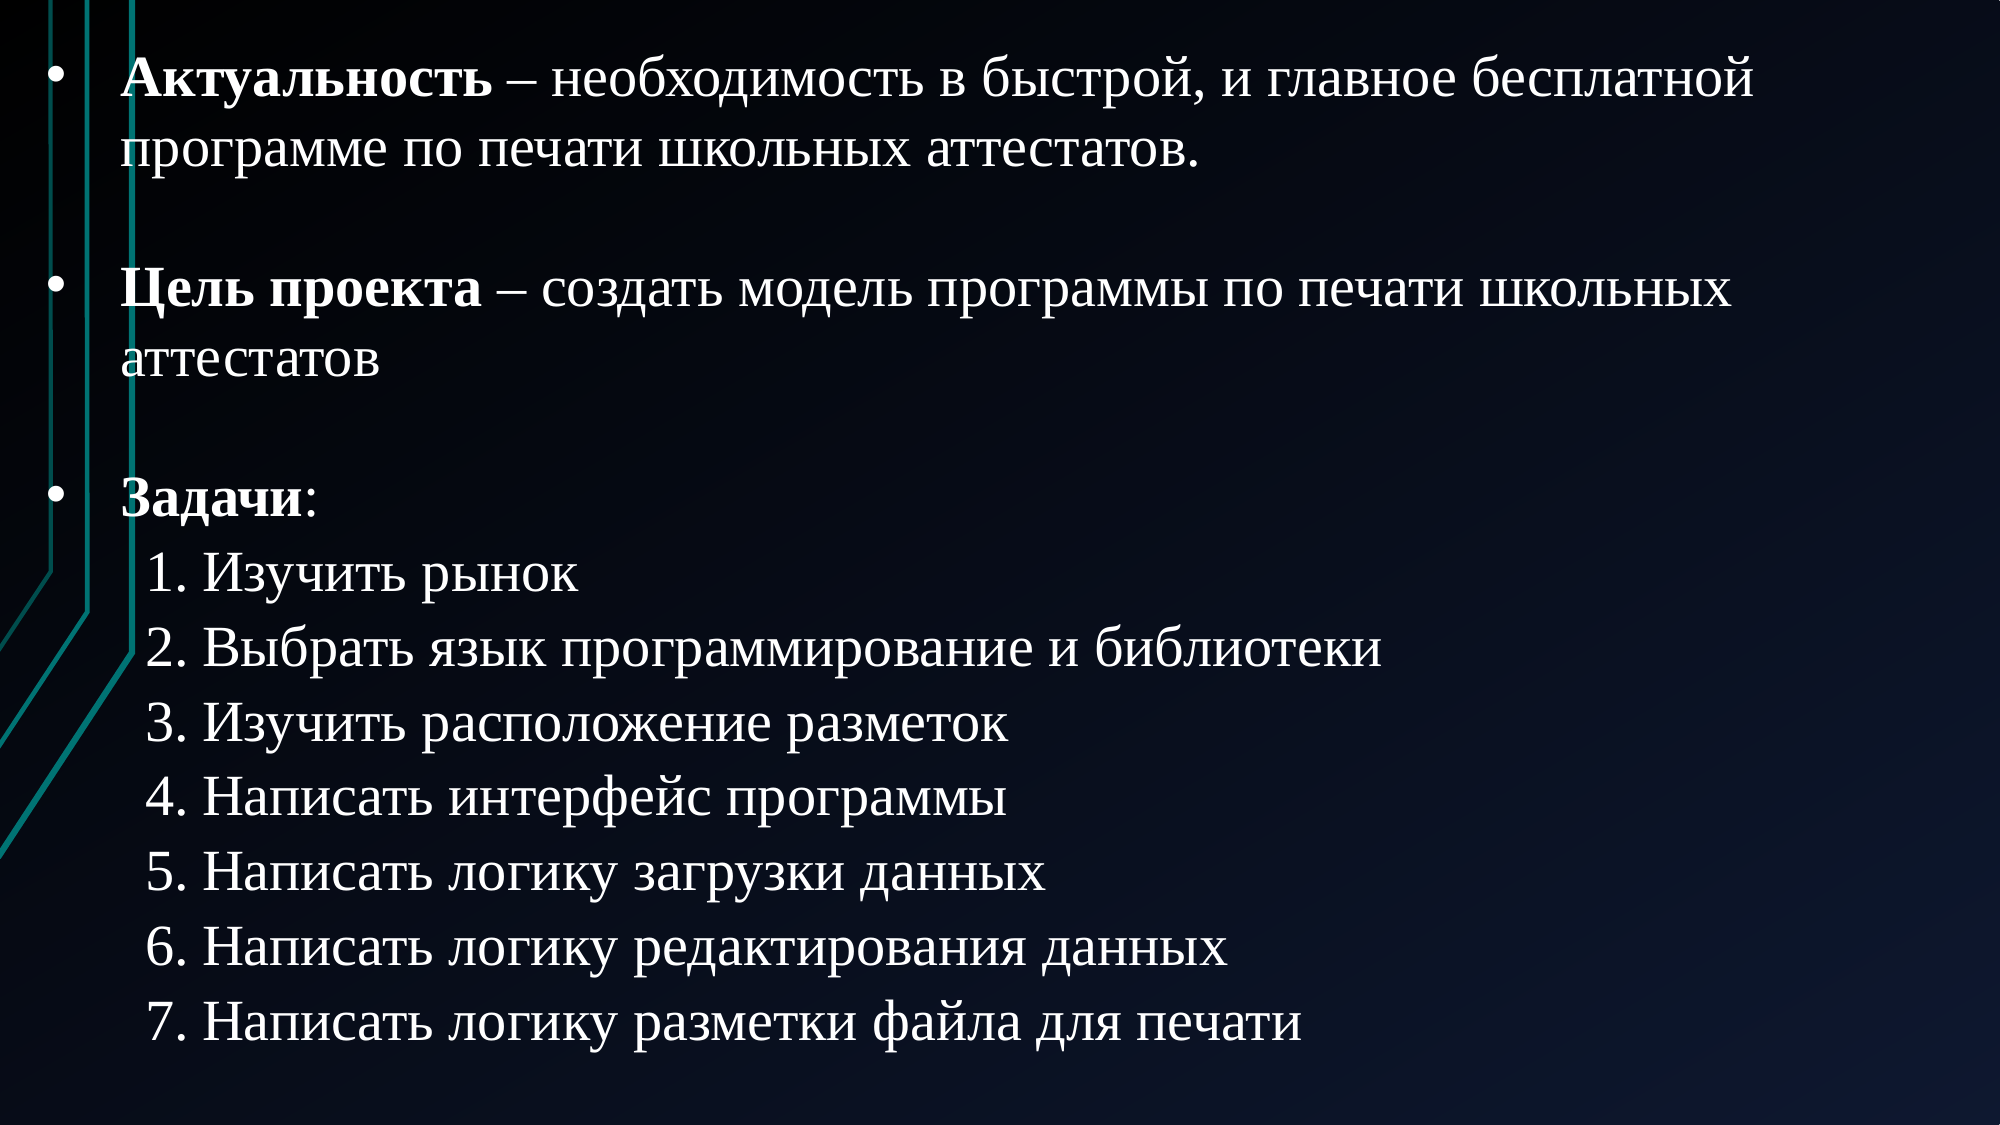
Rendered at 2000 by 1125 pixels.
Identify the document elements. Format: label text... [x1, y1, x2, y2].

text_box Актуальность – необходимость в быстрой, и главное бесплатной программе по печати школьных аттестатов. Цель проекта – создать модель программы по печати школьных аттестатов Задачи: Изучить рынок Выбрать язык программирование и библиотеки Изучить расположение разметок Написать интерфейс программы Написать логику загрузки данных Написать логику редактирования данных Написать логику разметки файла для печати [31, 30, 1874, 1060]
